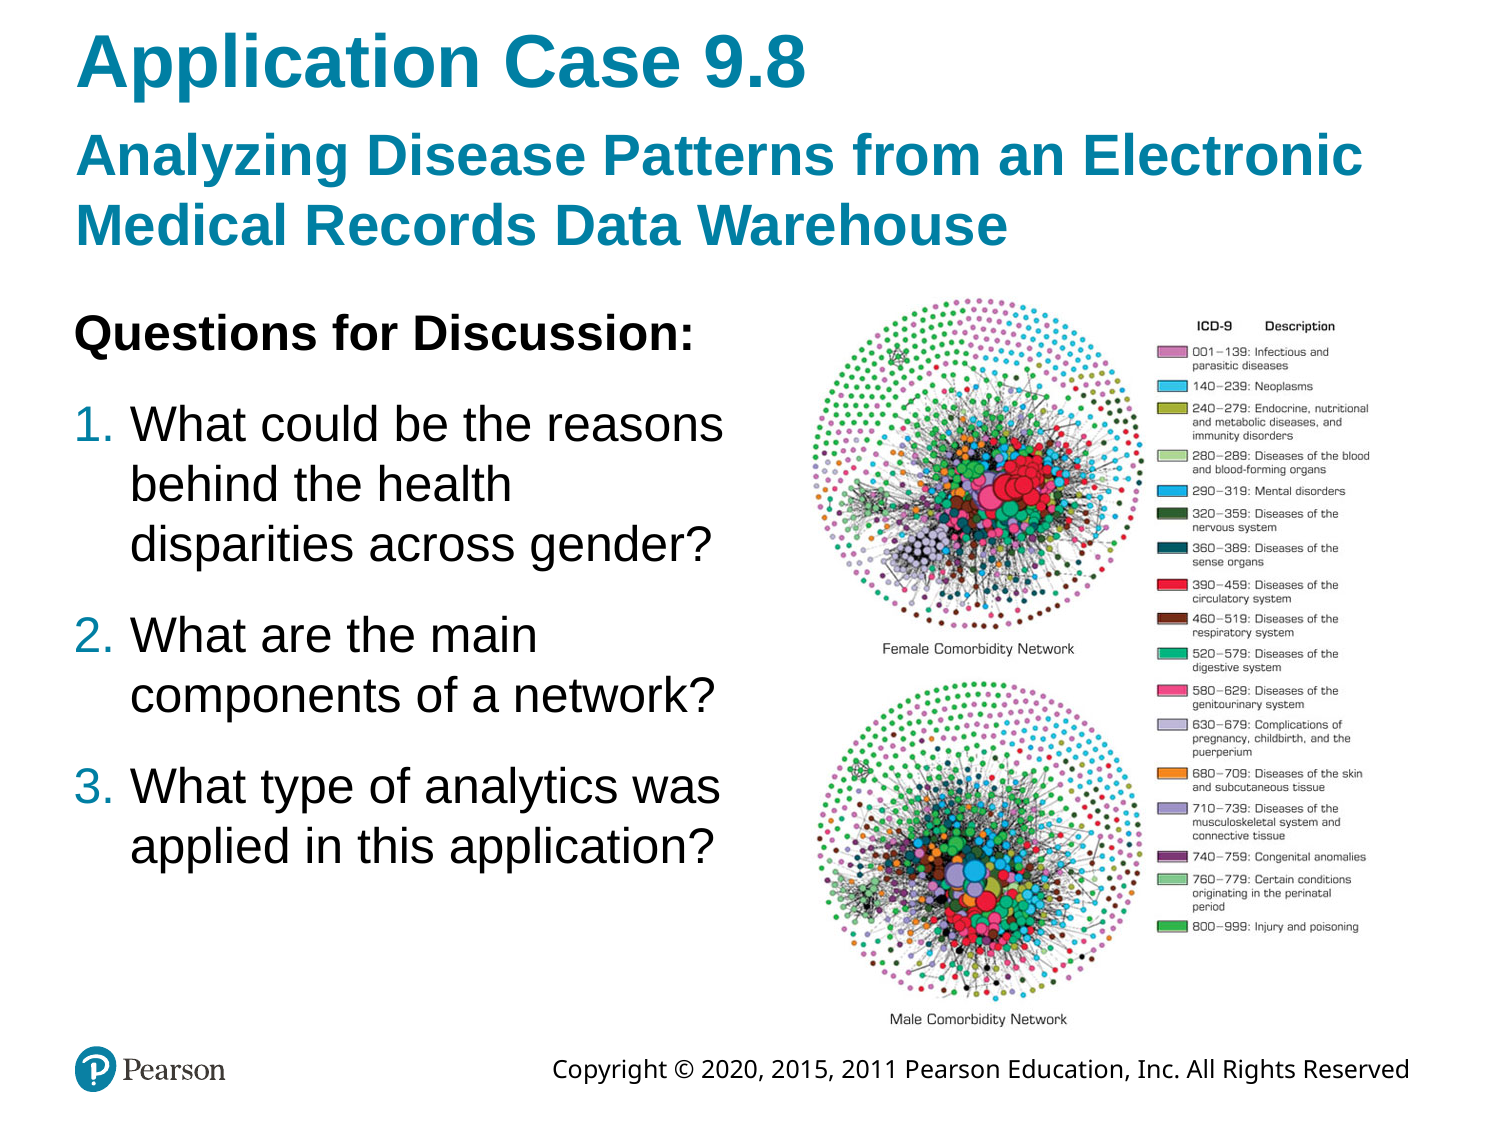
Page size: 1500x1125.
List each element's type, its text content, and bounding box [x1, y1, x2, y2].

list Analyzing Disease Patterns from an Electronic Medical Records Data Warehouse [75, 117, 1413, 755]
picture [809, 295, 1371, 1030]
title Application Case 9.8 [75, 0, 1413, 103]
list Questions for Discussion: What could be the reasons behind the health disparities across gender? What are the main components of a network? What type of analytics was applied in this application? [73, 299, 750, 938]
